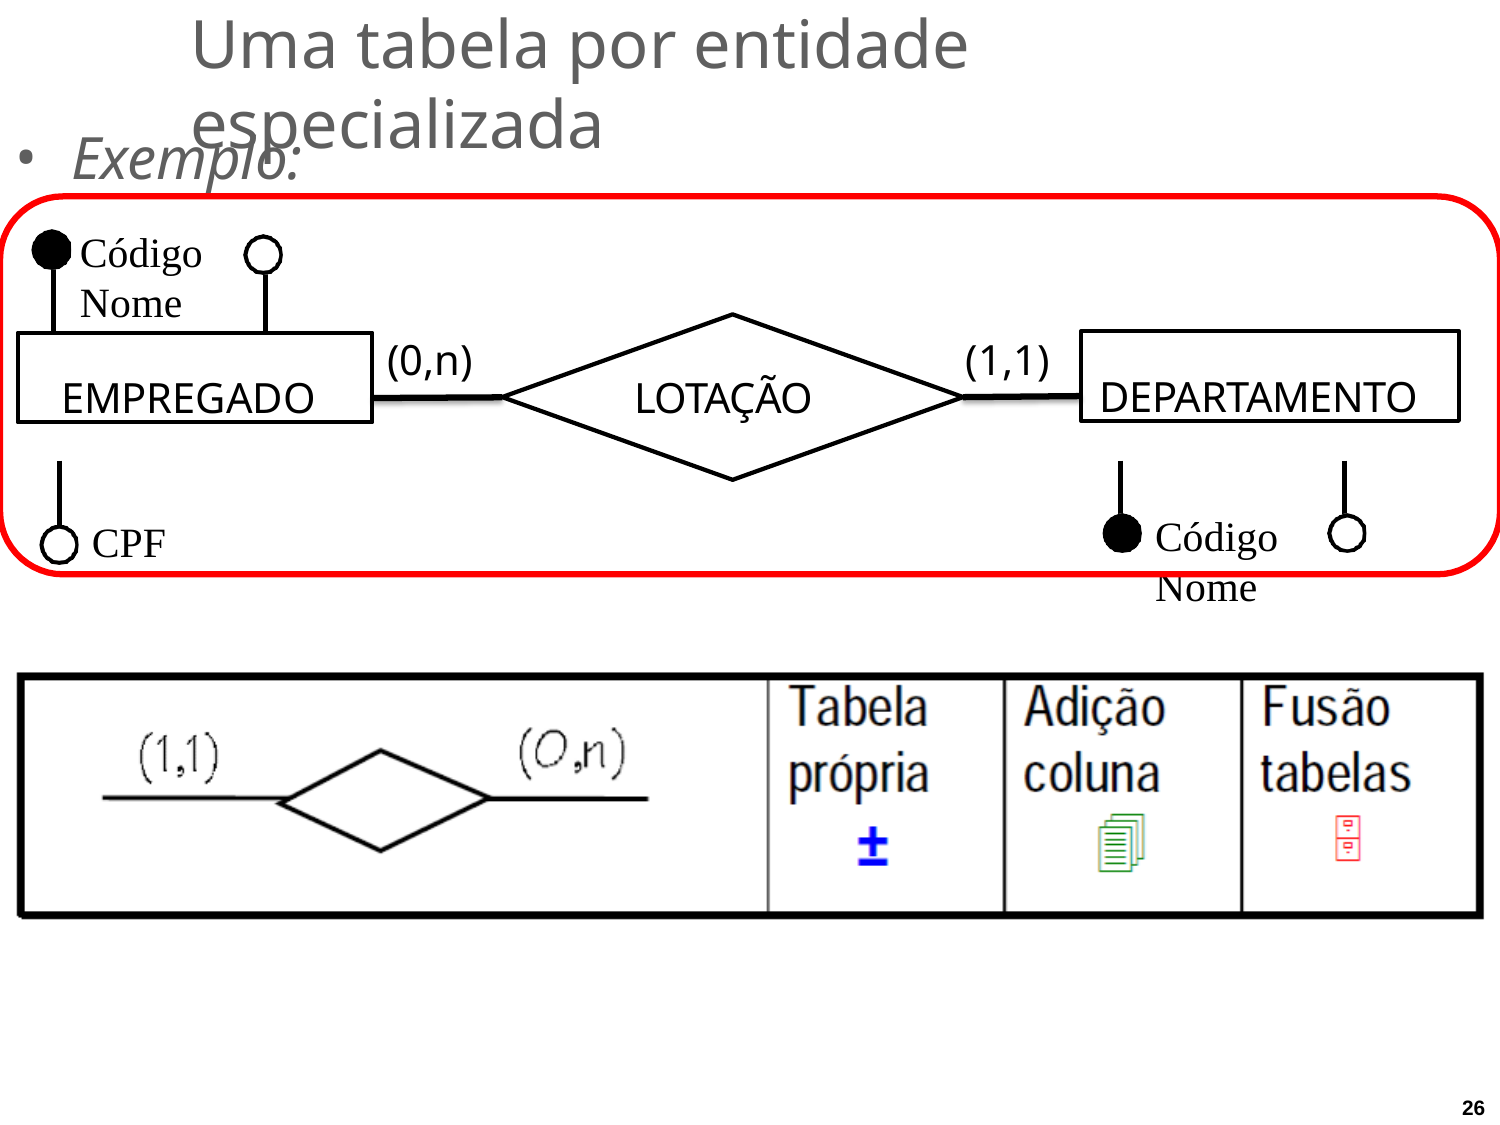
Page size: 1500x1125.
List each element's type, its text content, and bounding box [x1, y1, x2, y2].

text_box Exemplo: Código Nome [12, 118, 397, 221]
text_box [0, 668, 1495, 932]
text_box Código Nome [1152, 555, 1484, 610]
title Uma tabela por entidade especializada [188, 0, 1326, 190]
text_box [0, 196, 1500, 575]
slide_number 26 [1457, 1094, 1490, 1125]
